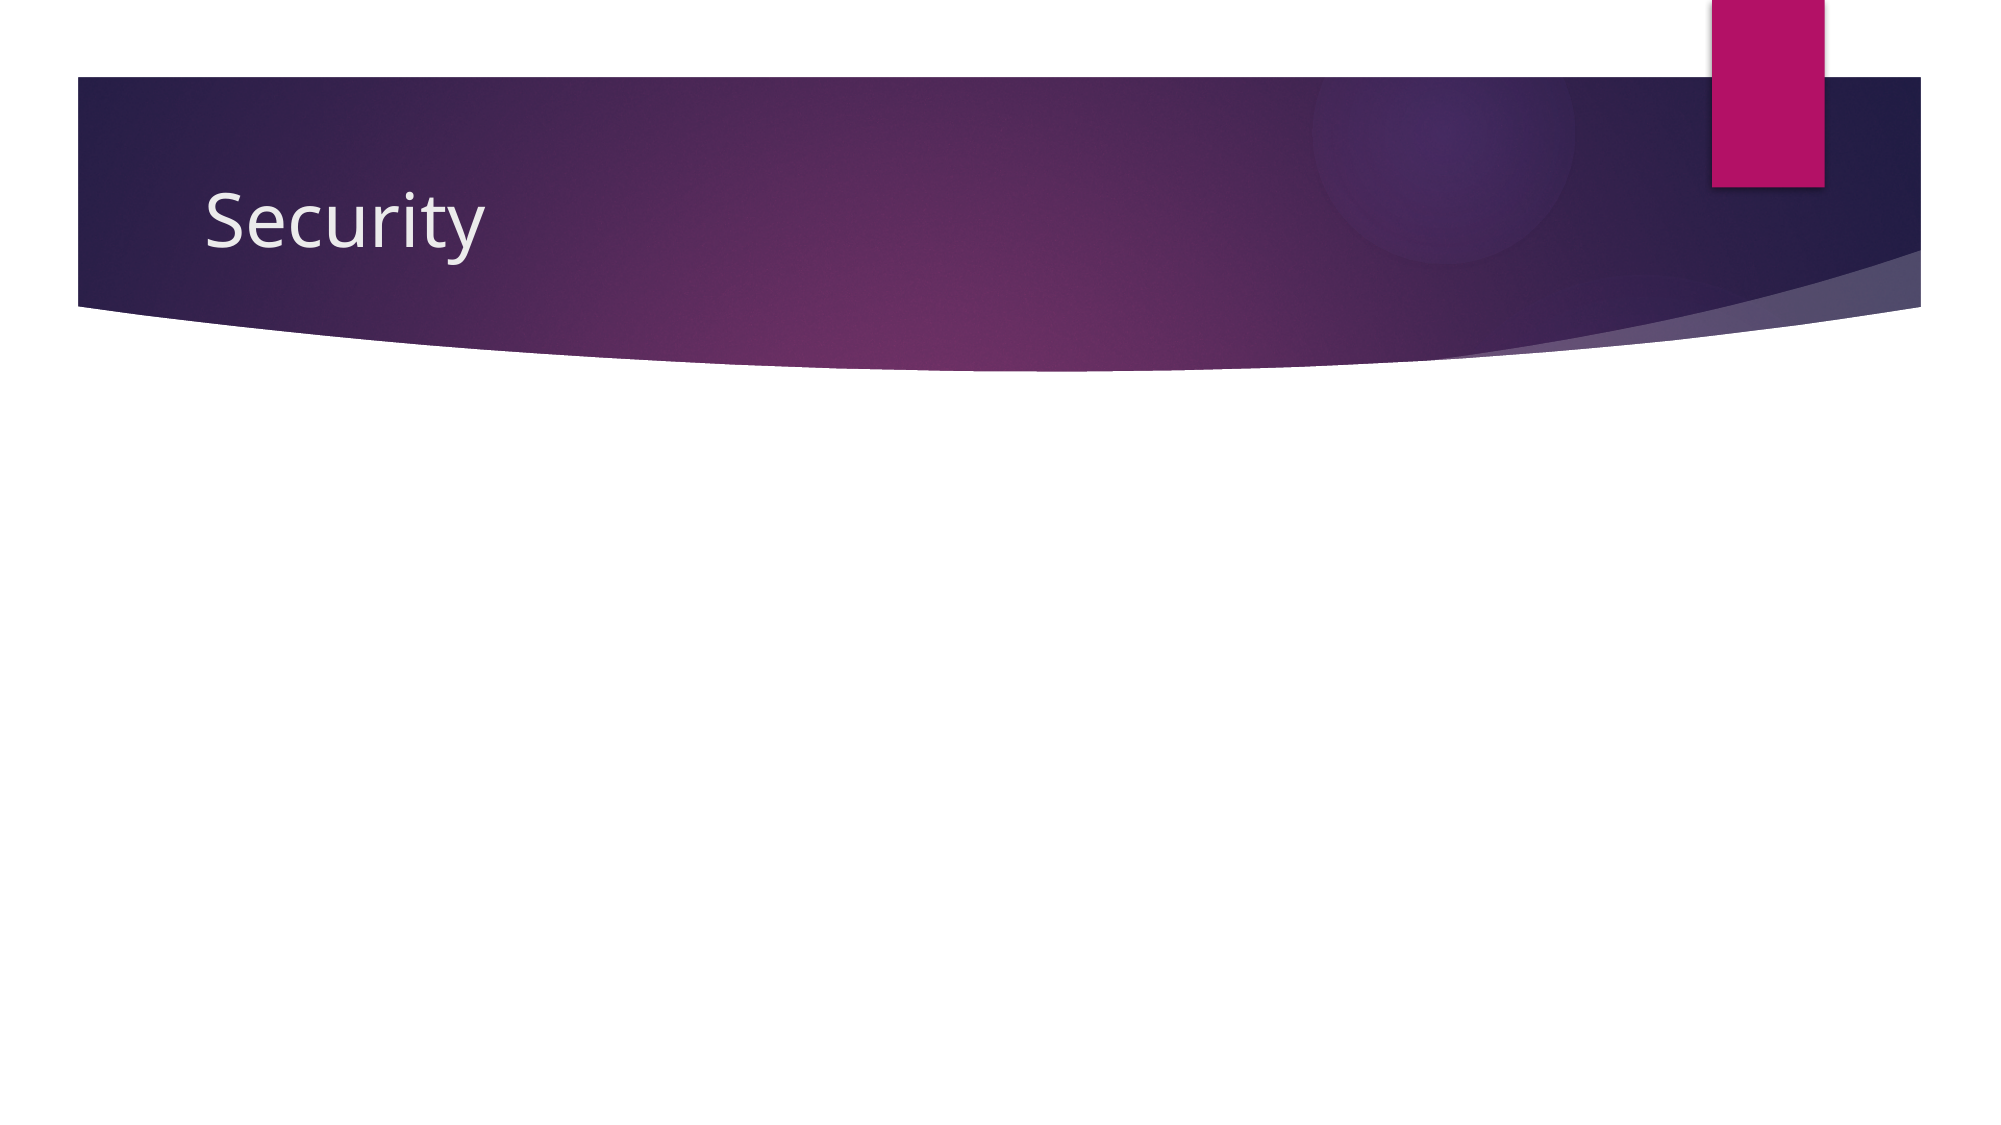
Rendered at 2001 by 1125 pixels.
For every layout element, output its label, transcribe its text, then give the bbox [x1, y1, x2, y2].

title Security [189, 159, 1627, 276]
